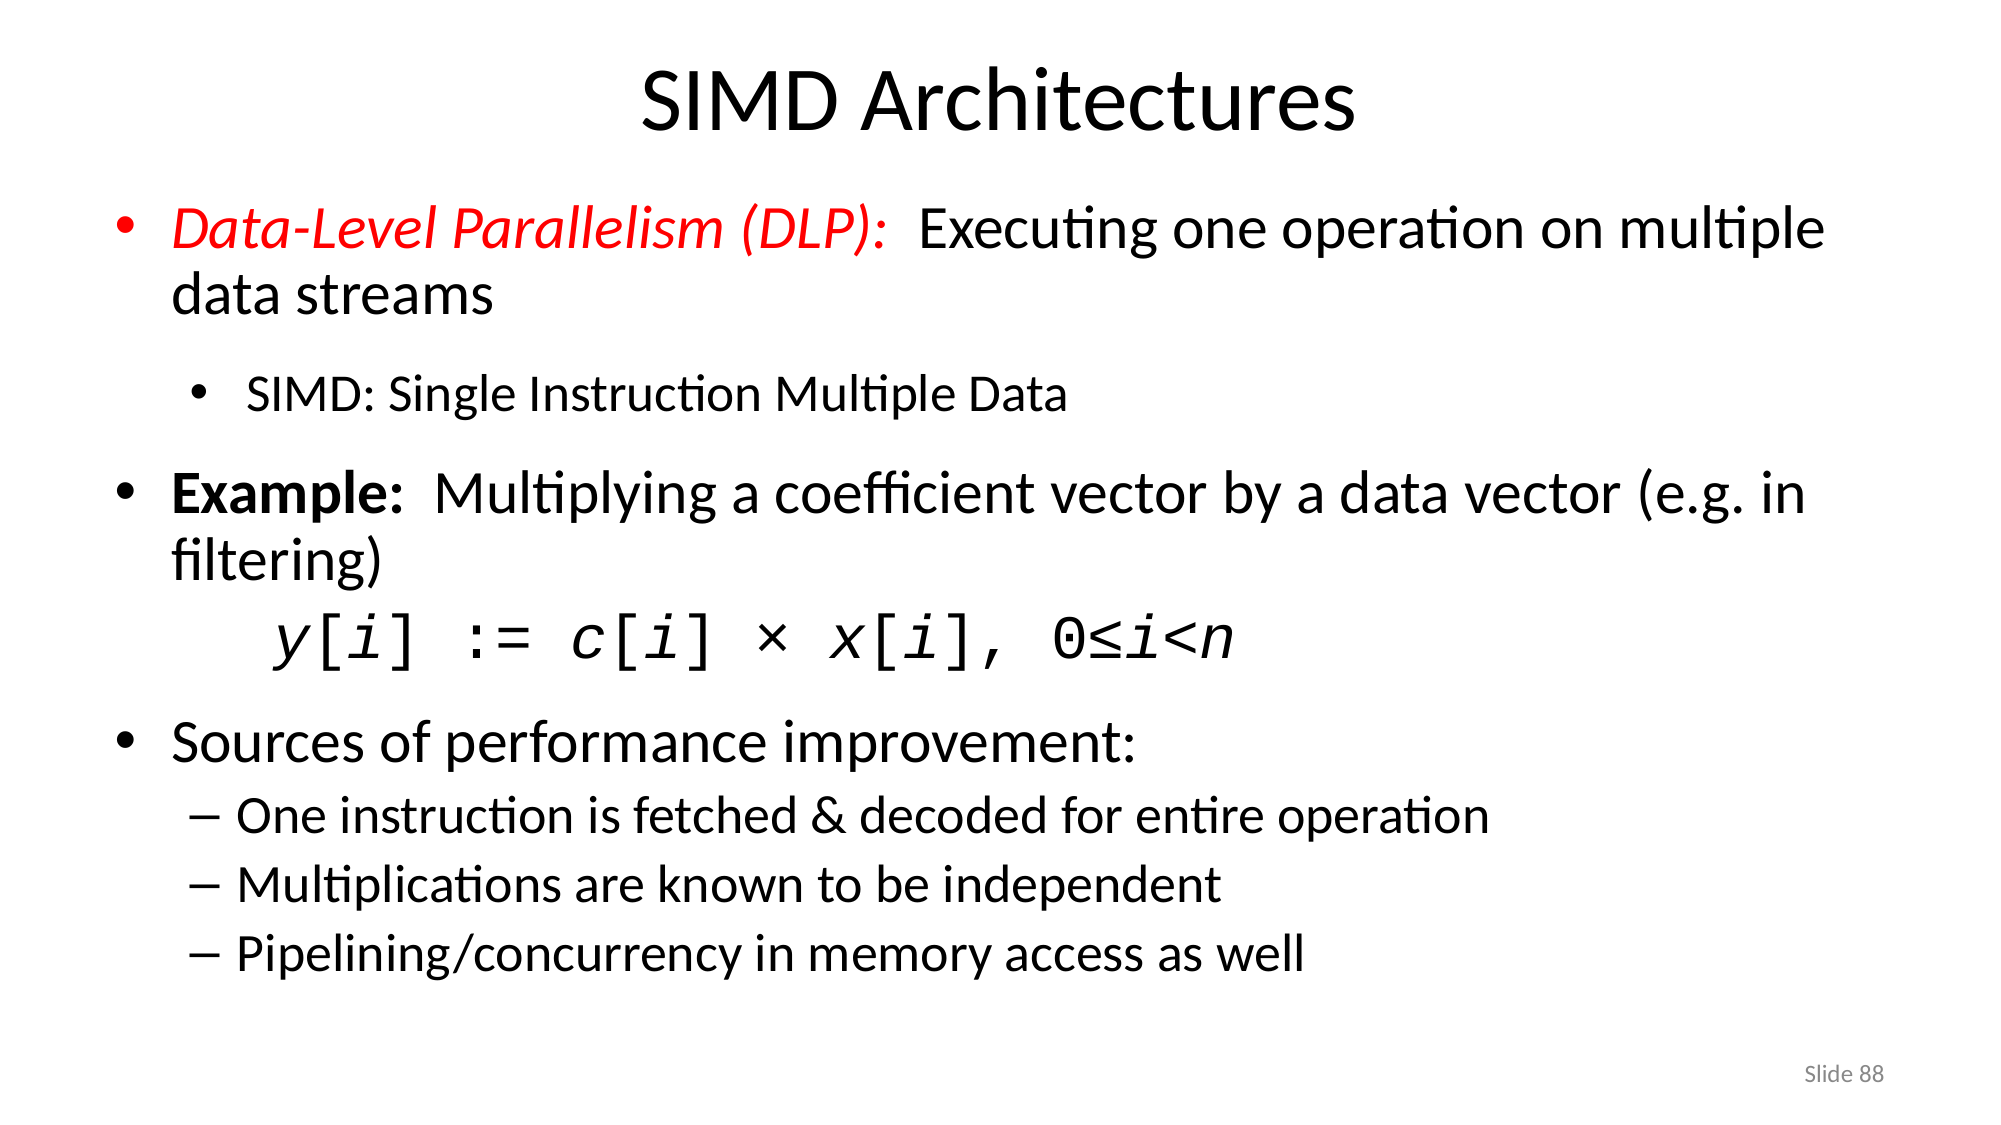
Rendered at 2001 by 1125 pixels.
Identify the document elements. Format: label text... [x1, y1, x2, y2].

list Data-Level Parallelism (DLP): Executing one operation on multiple data streams SIMD: Single Instruction Multiple Data Example: Multiplying a coefficient vector by a data vector (e.g. in filtering) y[i] := c[i] × x[i], 0≤i<n Sources of performance improvement: One instruction is fetched & decoded for entire operation Multiplications are known to be independent Pipelining/concurrency in memory access as well [99, 187, 1900, 1013]
title SIMD Architectures [99, 37, 1900, 150]
slide_number Slide 88 [1749, 1042, 1900, 1103]
